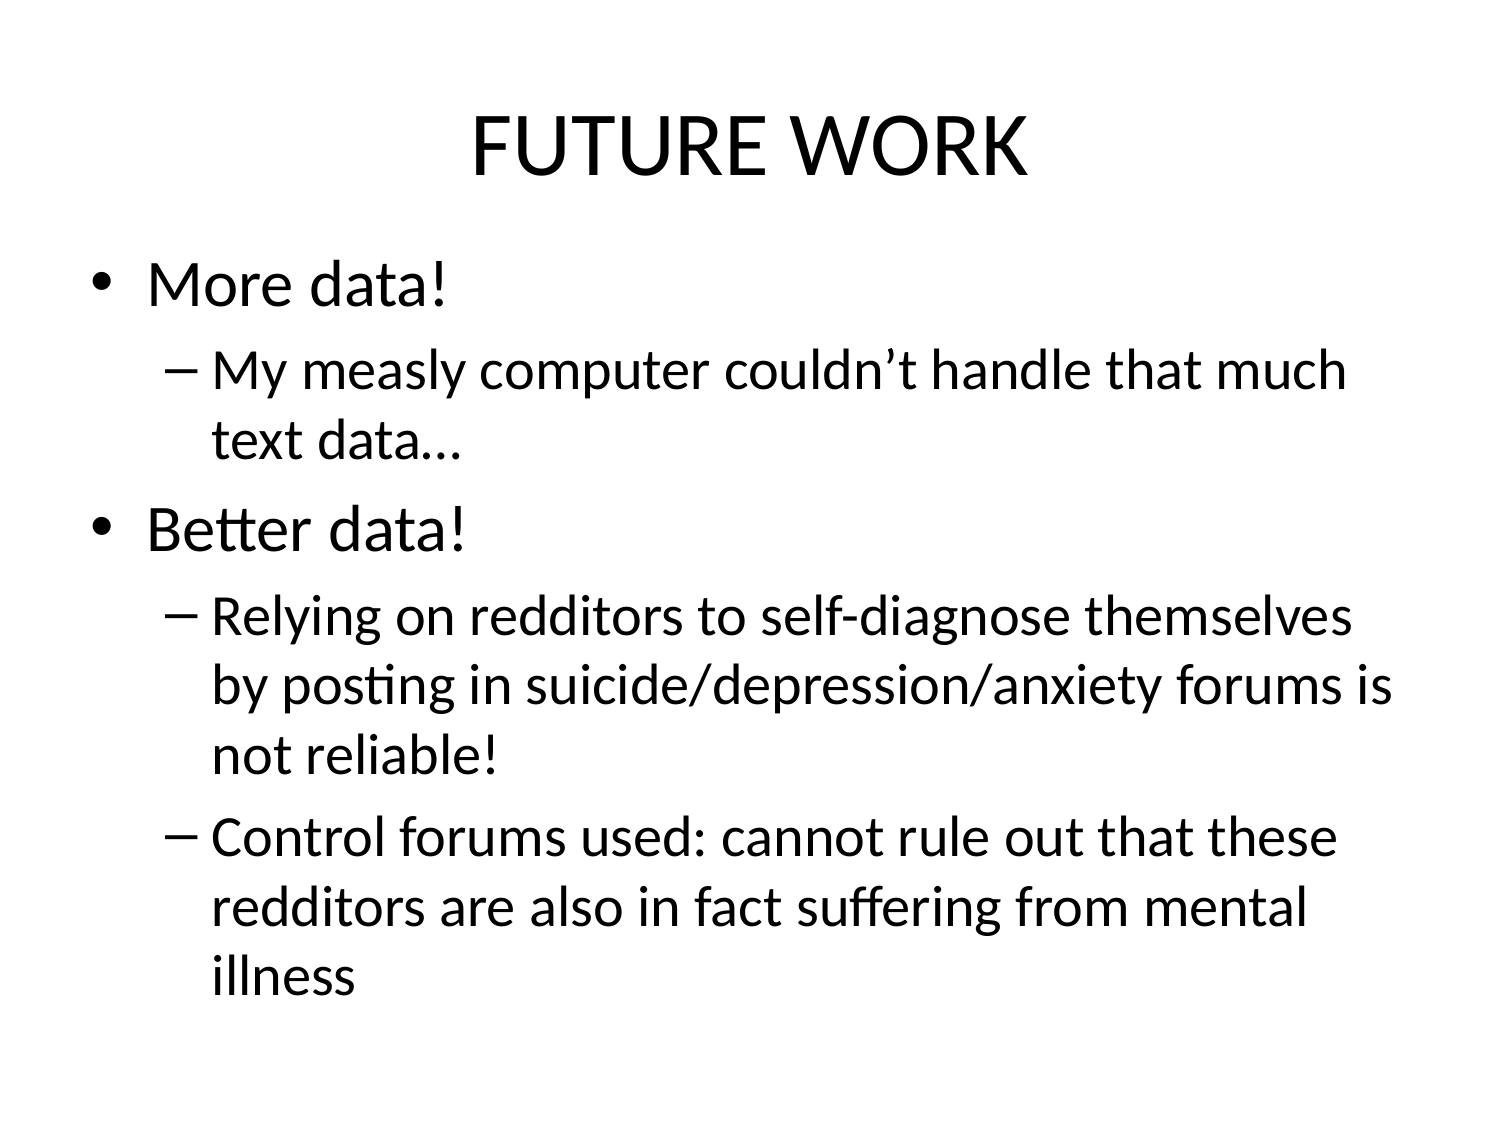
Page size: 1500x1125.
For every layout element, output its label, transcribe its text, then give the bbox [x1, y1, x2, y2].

title FUTURE WORK [75, 45, 1425, 232]
list More data! My measly computer couldn’t handle that much text data… Better data! Relying on redditors to self-diagnose themselves by posting in suicide/depression/anxiety forums is not reliable! Control forums used: cannot rule out that these redditors are also in fact suffering from mental illness [75, 232, 1425, 1063]
